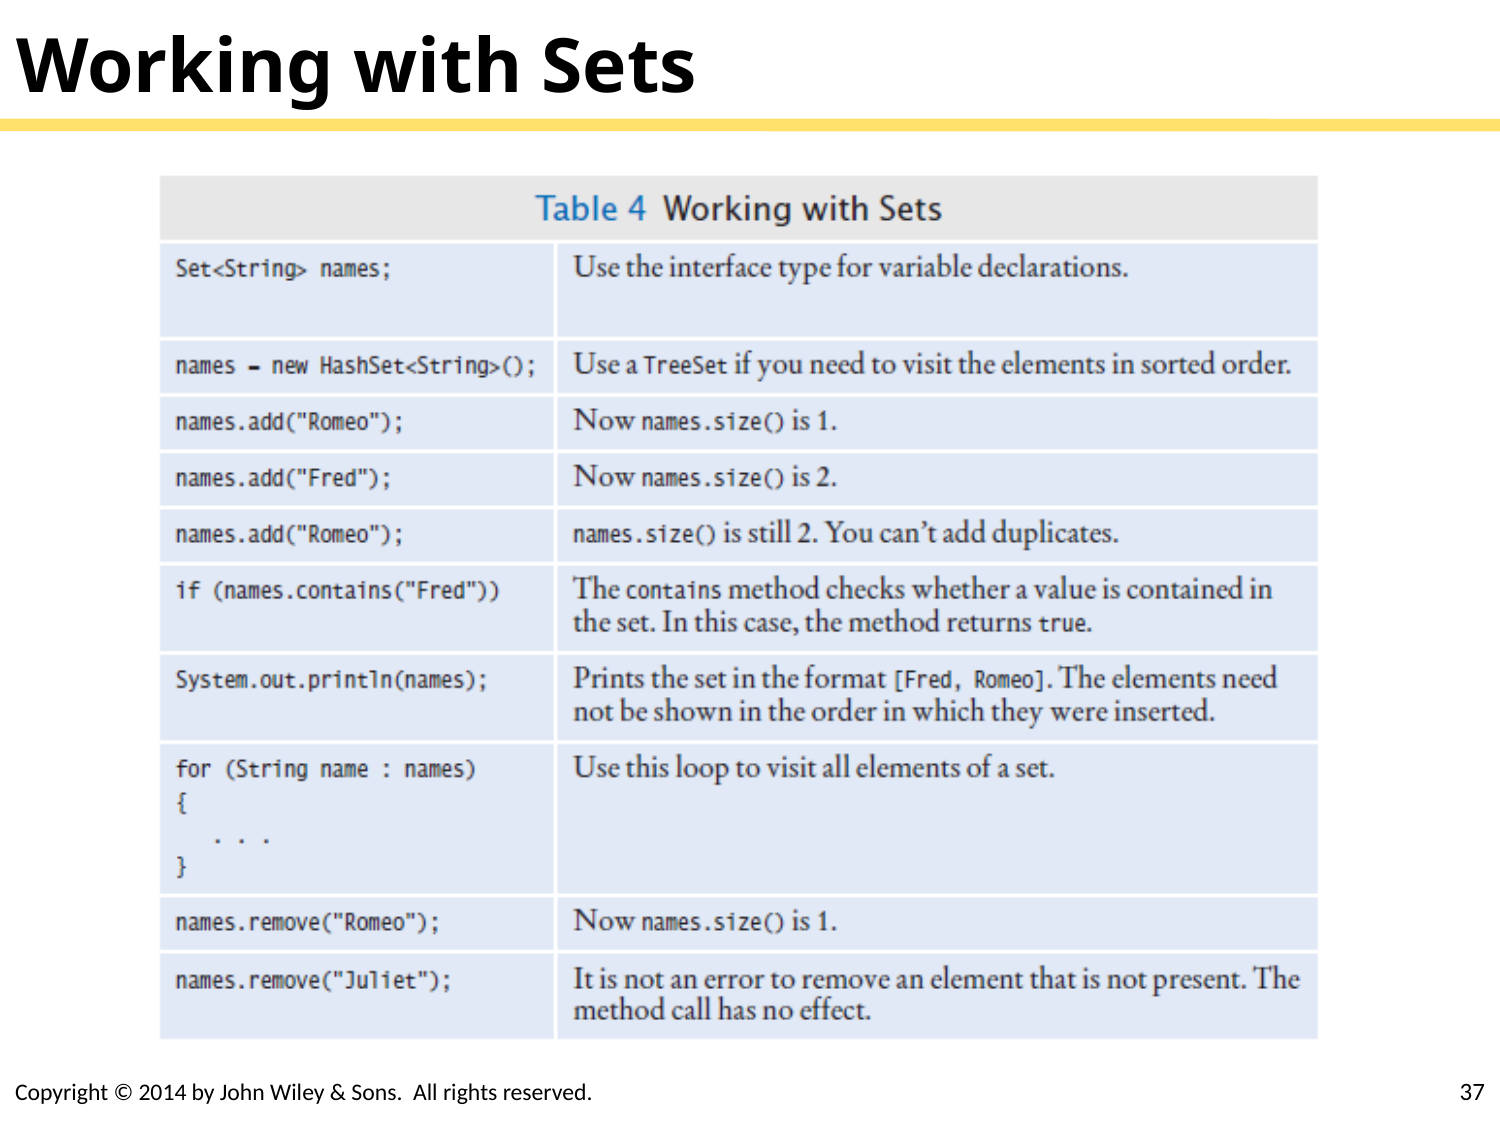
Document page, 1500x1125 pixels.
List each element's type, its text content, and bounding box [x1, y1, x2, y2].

title Working with Sets [1, 0, 1500, 125]
picture [142, 152, 1326, 1053]
